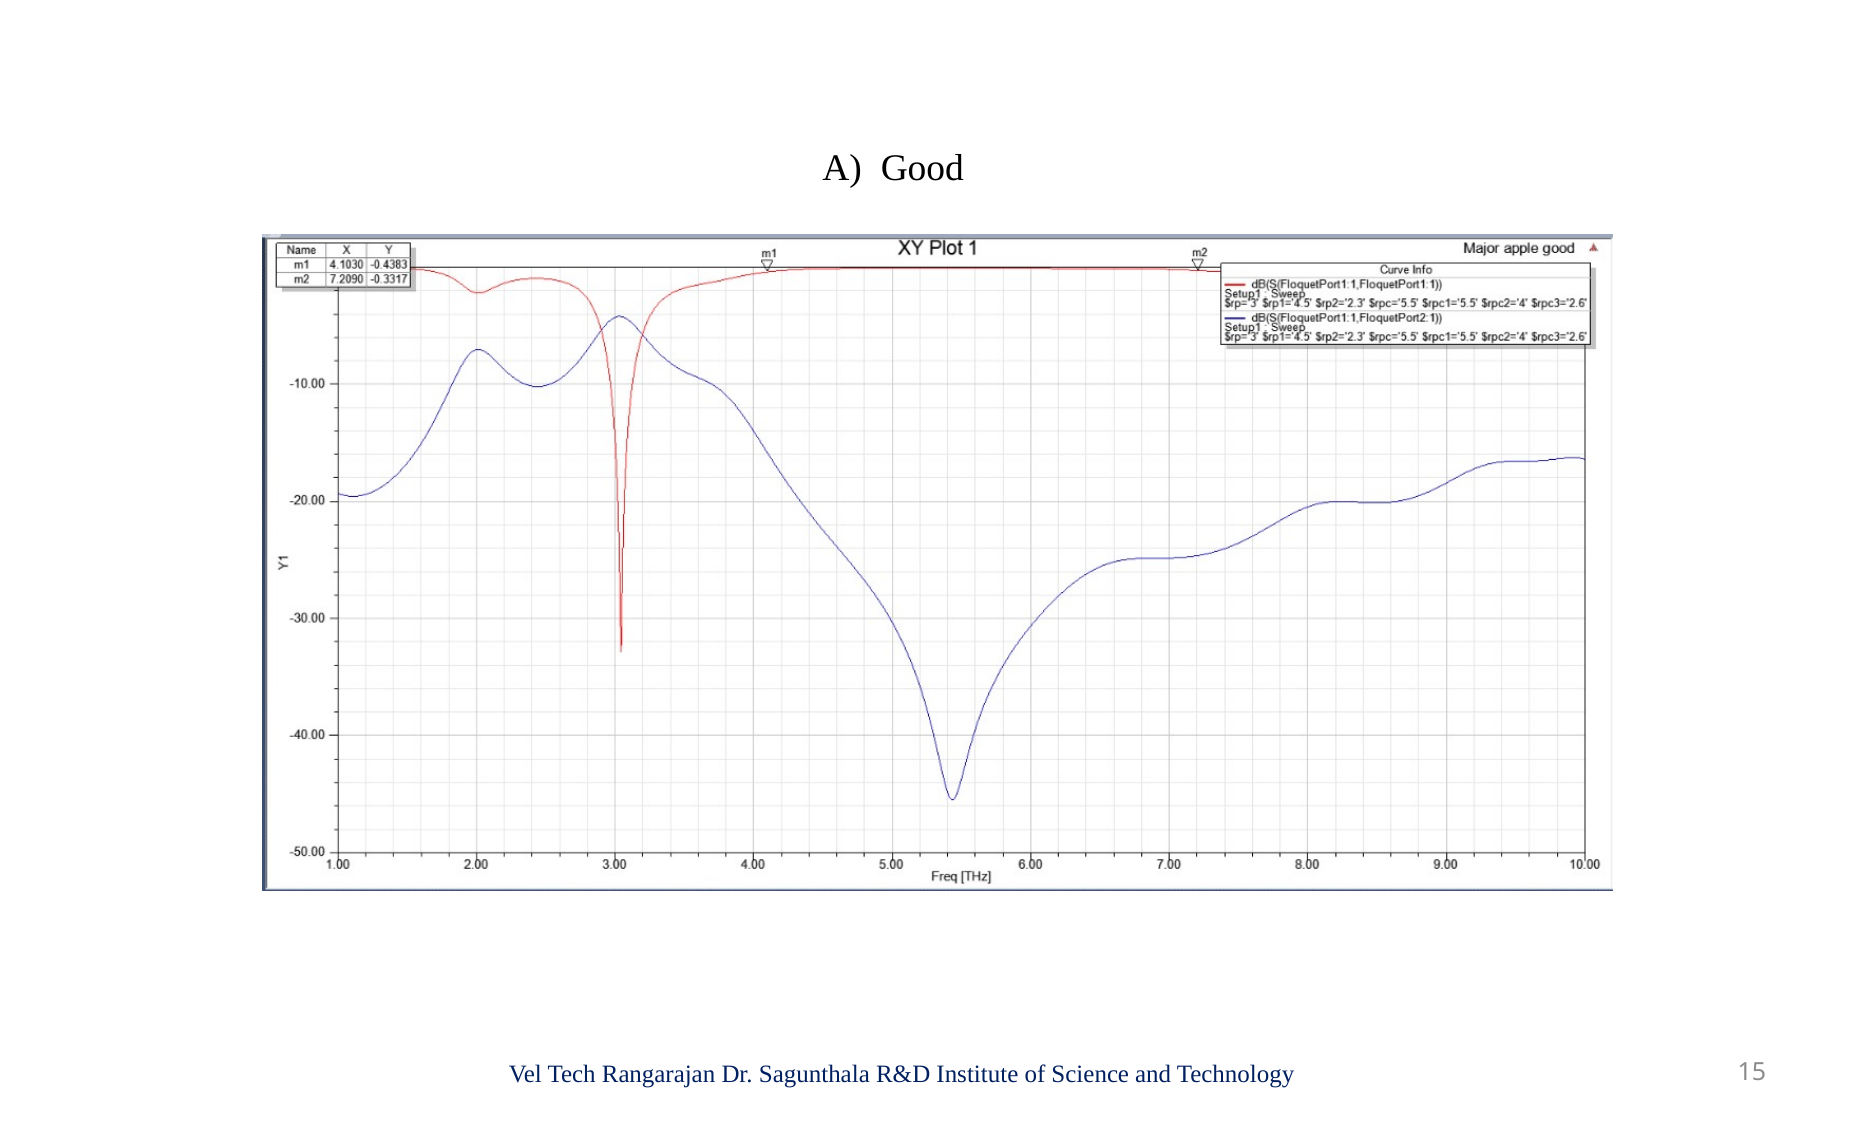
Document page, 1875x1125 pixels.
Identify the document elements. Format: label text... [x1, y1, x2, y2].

footer Vel Tech Rangarajan Dr. Sagunthala R&D Institute of Science and Technology [311, 1042, 1343, 1103]
text_box A) Good [807, 135, 1746, 196]
picture [261, 234, 1614, 891]
slide_number 15 [1343, 1042, 1782, 1103]
